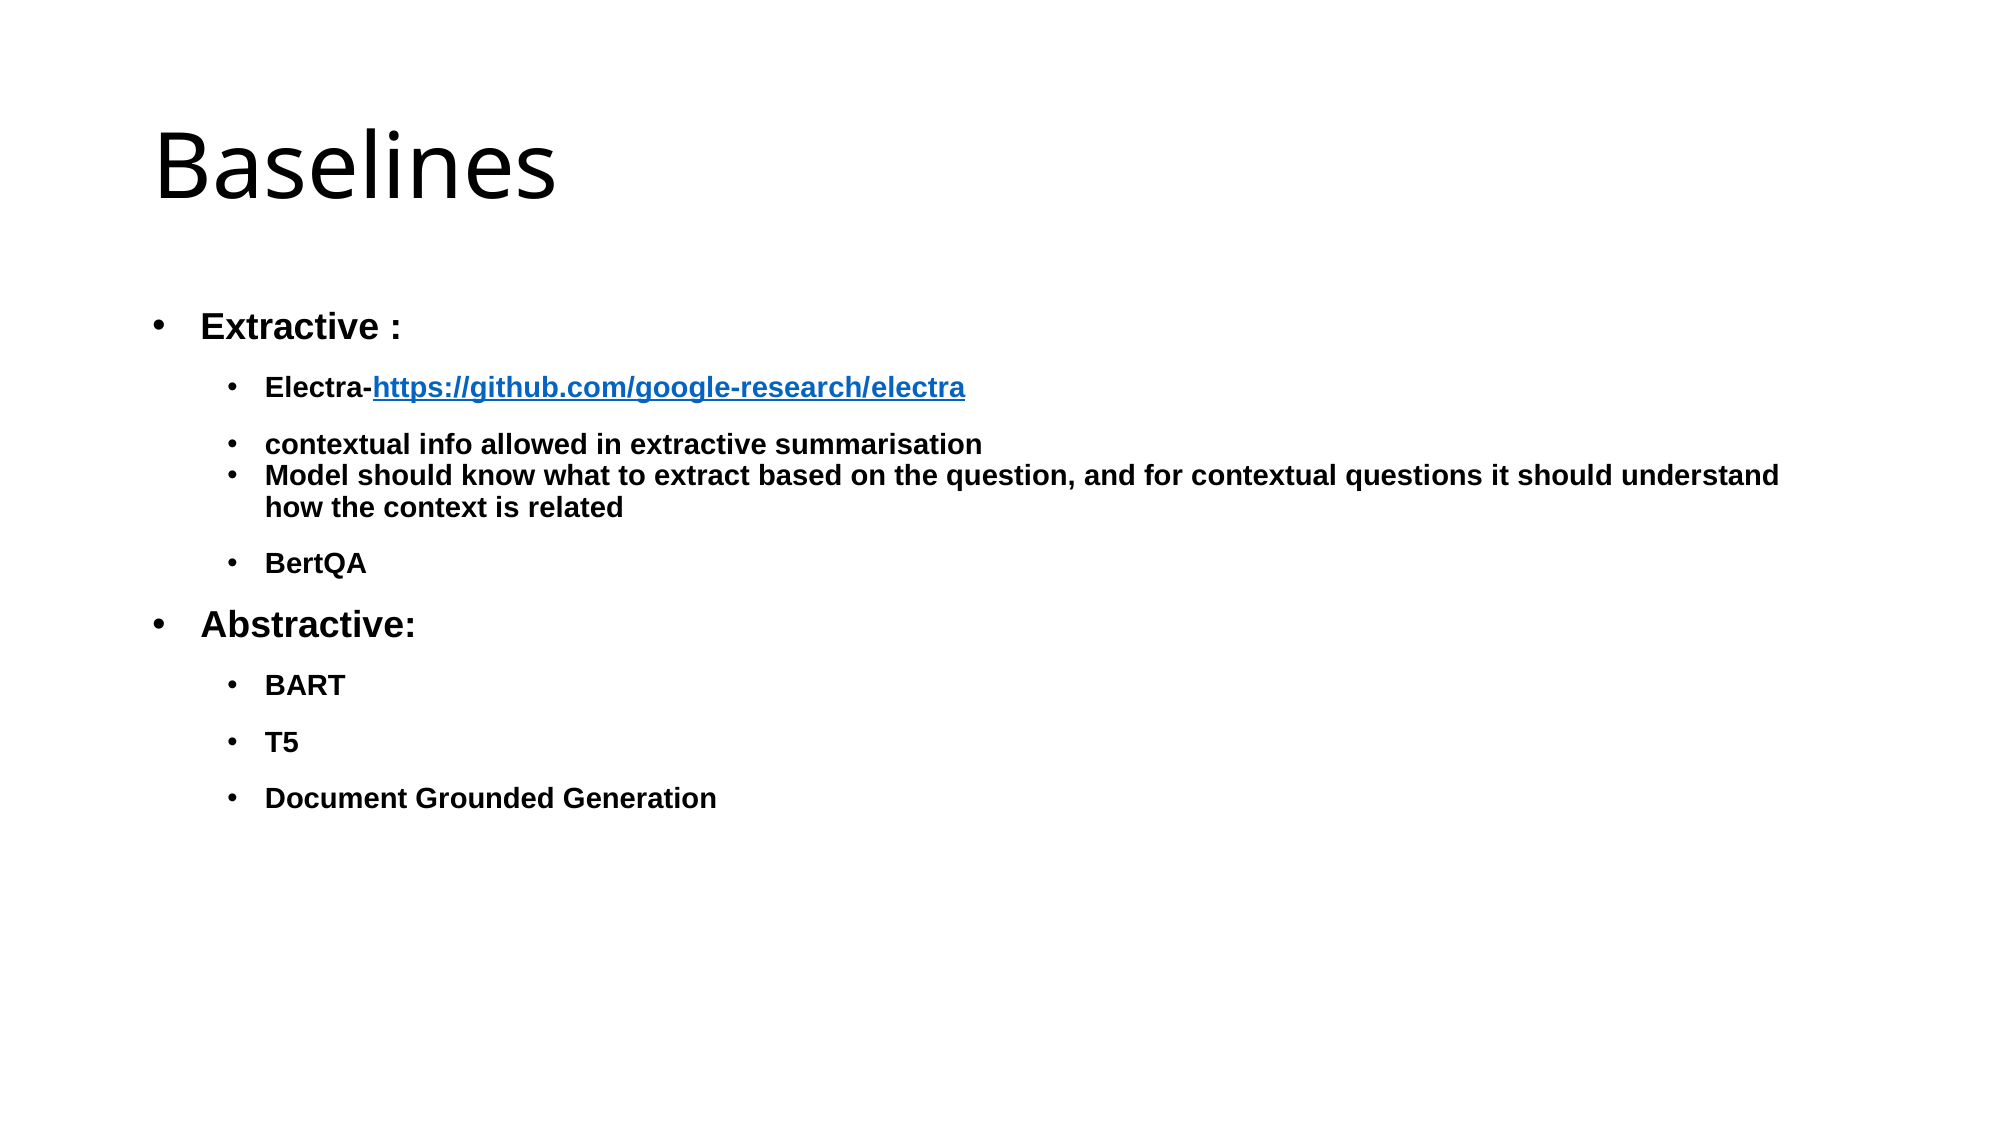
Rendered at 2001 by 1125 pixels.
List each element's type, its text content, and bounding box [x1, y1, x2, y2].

list Extractive : Electra-https://github.com/google-research/electra contextual info allowed in extractive summarisation Model should know what to extract based on the question, and for contextual questions it should understand how the context is related BertQA Abstractive: BART T5 Document Grounded Generation [137, 299, 1863, 1014]
title Baselines [137, 59, 1863, 278]
